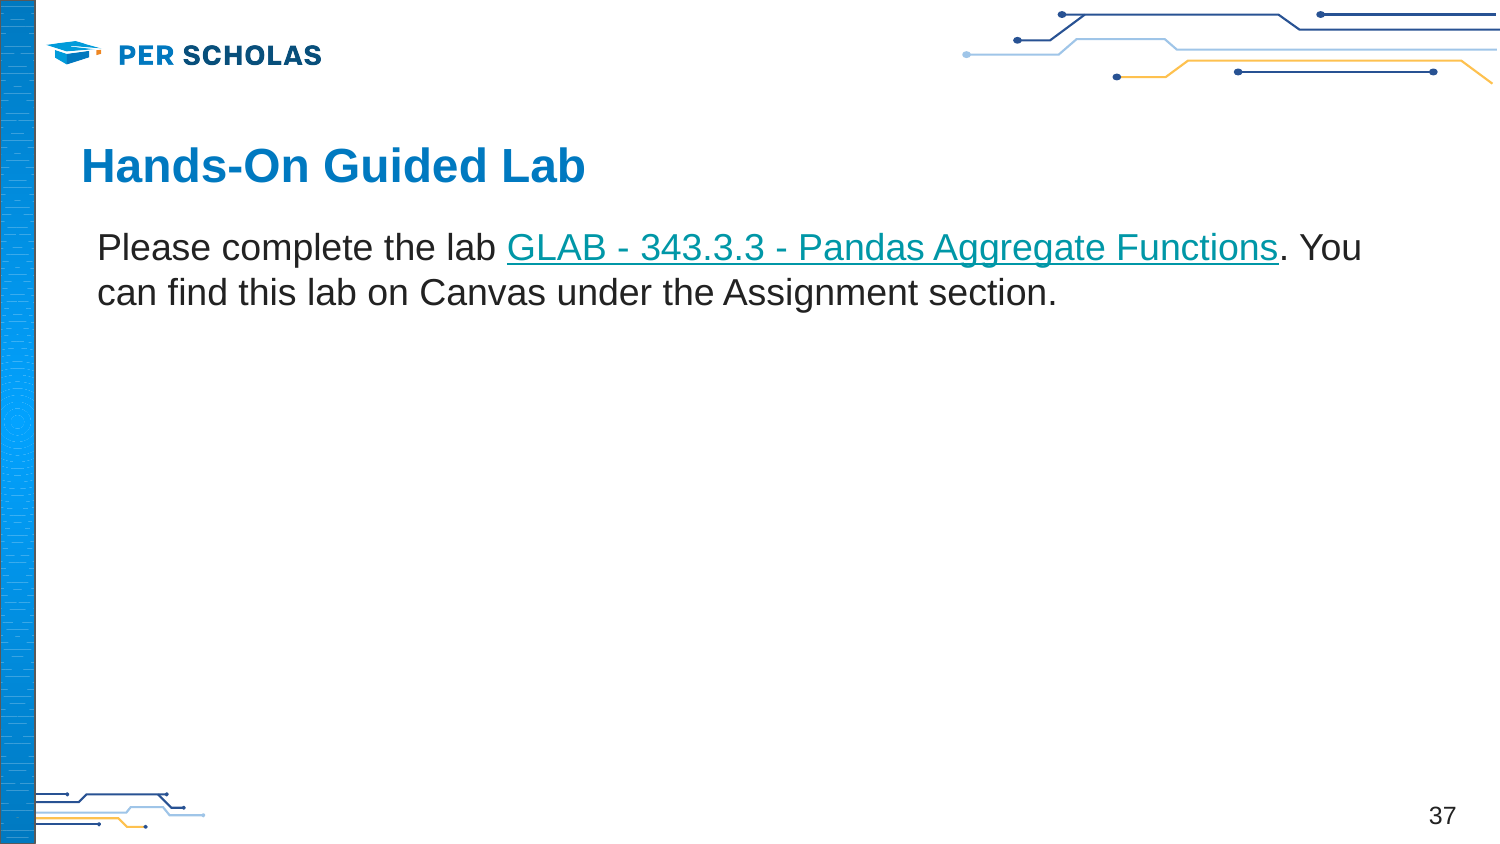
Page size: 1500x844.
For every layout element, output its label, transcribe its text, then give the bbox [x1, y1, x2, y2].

title Hands-On Guided Lab [69, 119, 1402, 207]
slide_number ‹#› [1395, 768, 1491, 836]
picture [36, 17, 339, 83]
list Please complete the lab GLAB - 343.3.3 - Pandas Aggregate Functions. You can find this lab on Canvas under the Assignment section. [85, 211, 1429, 769]
